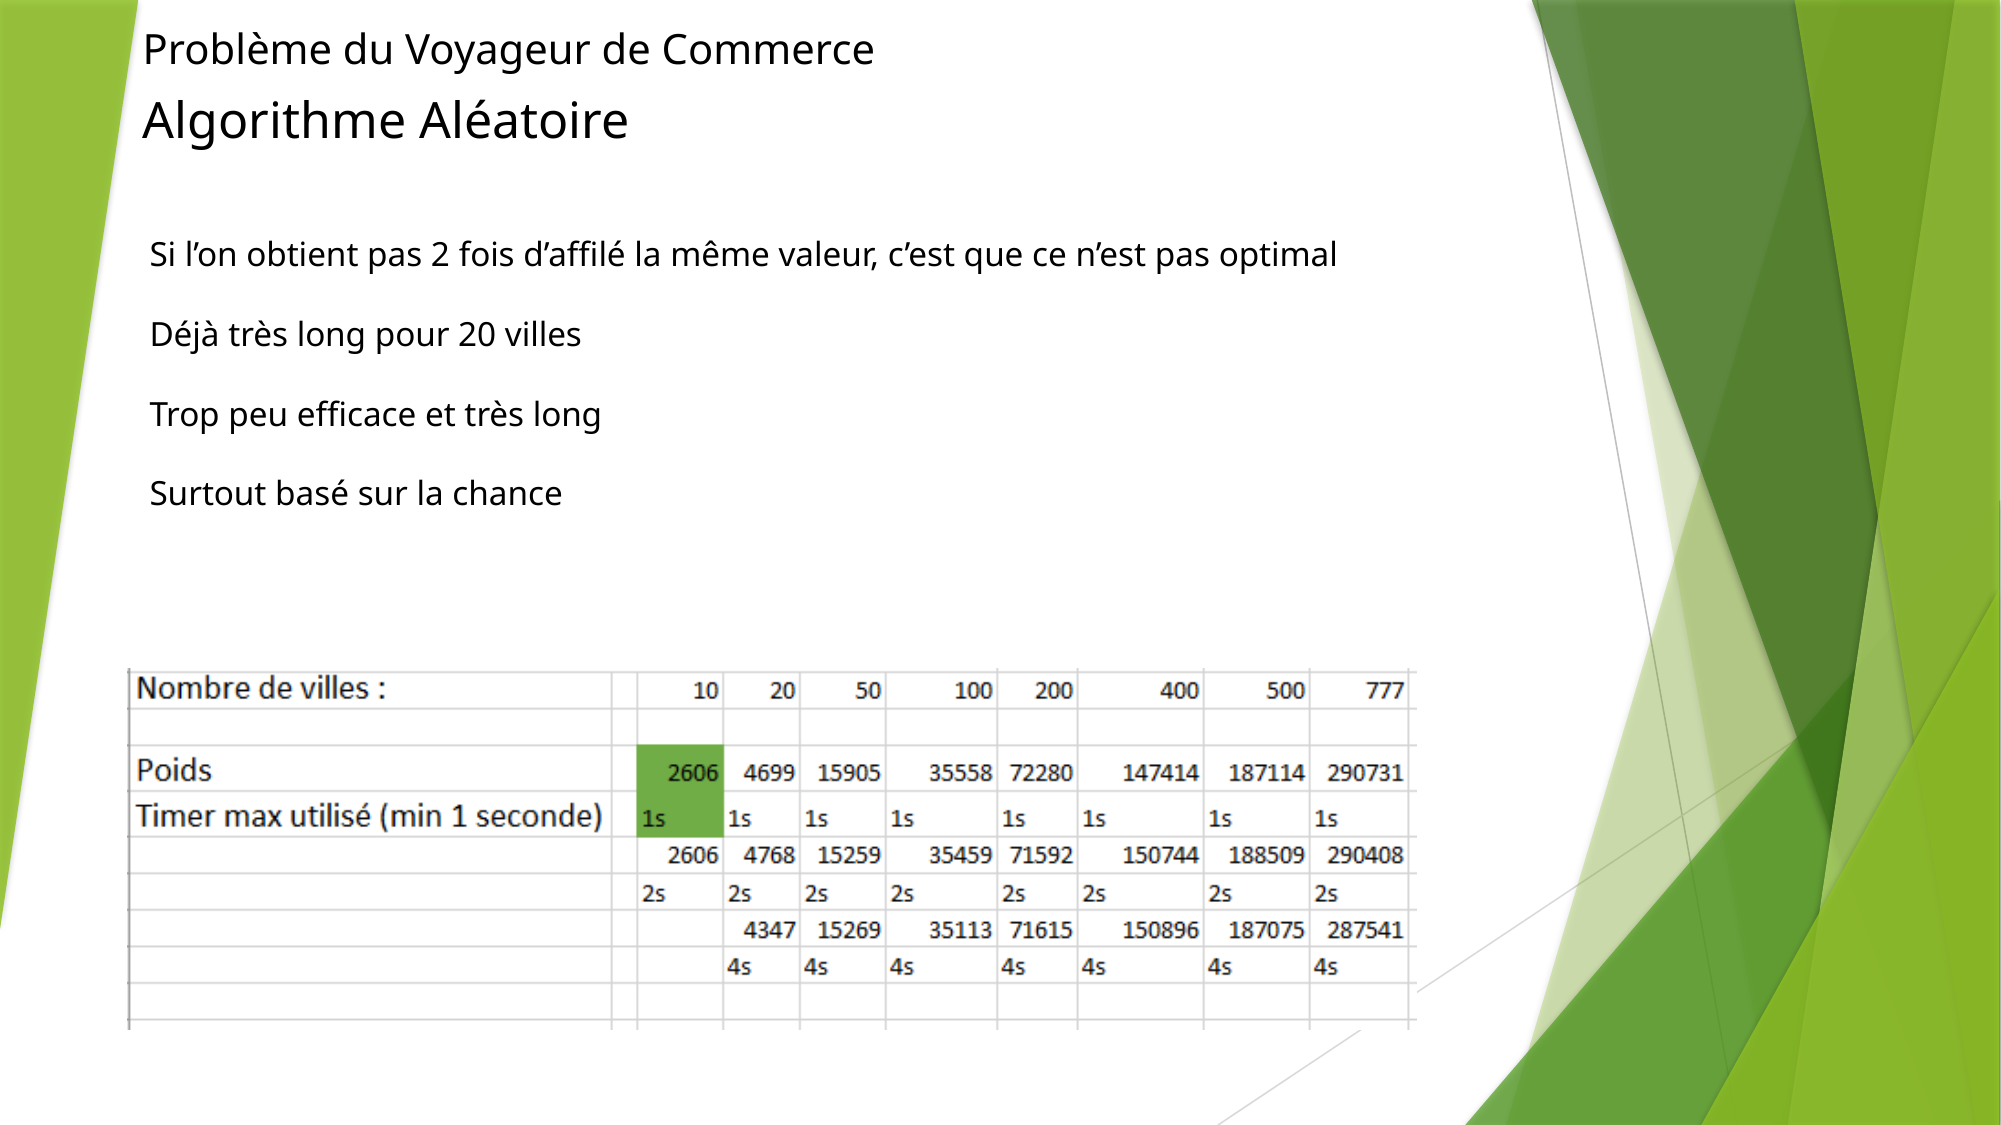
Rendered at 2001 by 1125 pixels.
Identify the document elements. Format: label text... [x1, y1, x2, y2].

picture [127, 667, 1418, 1031]
text_box Problème du Voyageur de Commerce [127, 15, 1558, 80]
text_box Algorithme Aléatoire [127, 80, 1038, 156]
text_box Si l’on obtient pas 2 fois d’affilé la même valeur, c’est que ce n’est pas optimal Déjà très long pour 20 villes Trop peu efficace et très long Surtout basé sur la chance [134, 225, 1434, 520]
